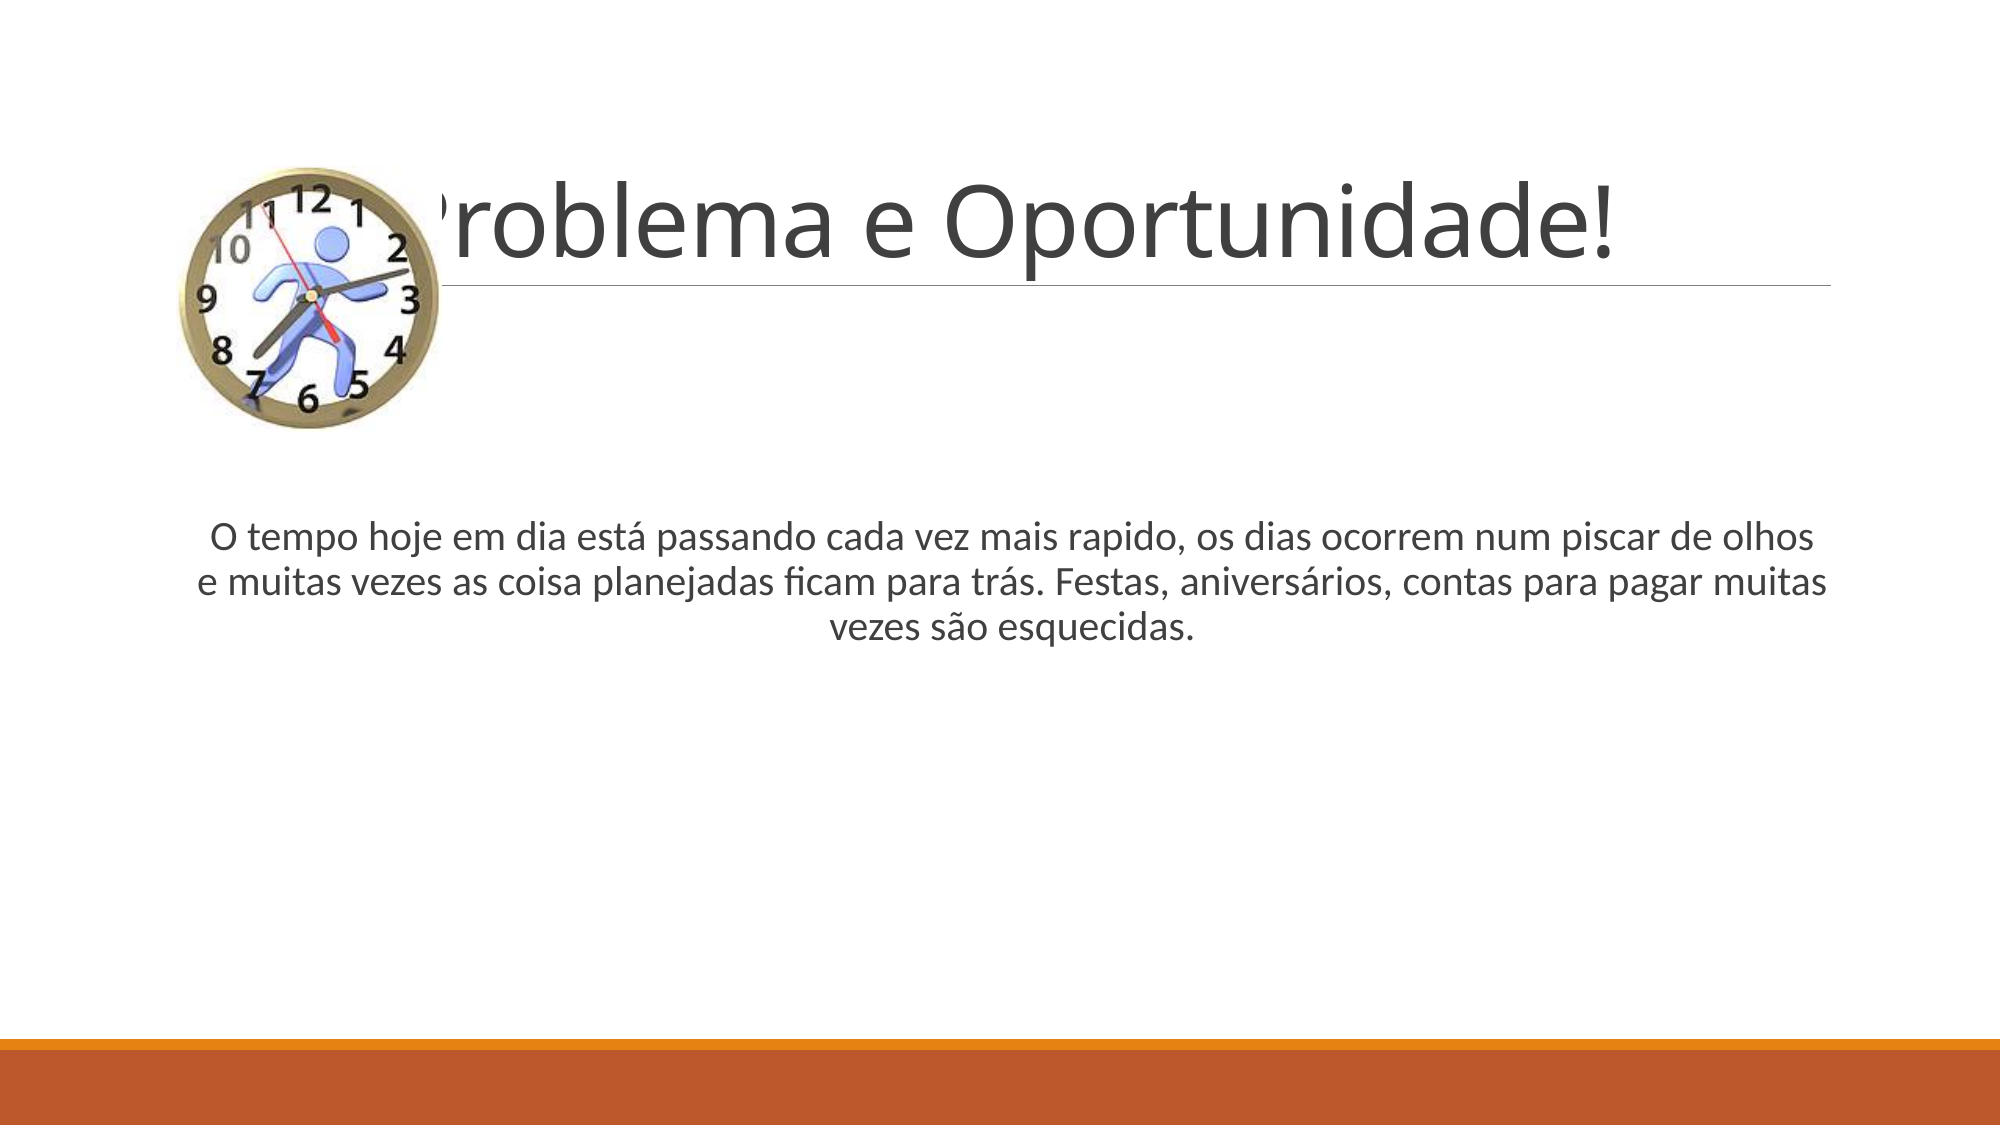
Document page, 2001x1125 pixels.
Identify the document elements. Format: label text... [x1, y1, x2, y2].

picture [175, 165, 443, 433]
title Problema e Oportunidade! [180, 47, 1830, 285]
list O tempo hoje em dia está passando cada vez mais rapido, os dias ocorrem num piscar de olhos e muitas vezes as coisa planejadas ficam para trás. Festas, aniversários, contas para pagar muitas vezes são esquecidas. [180, 507, 1830, 963]
